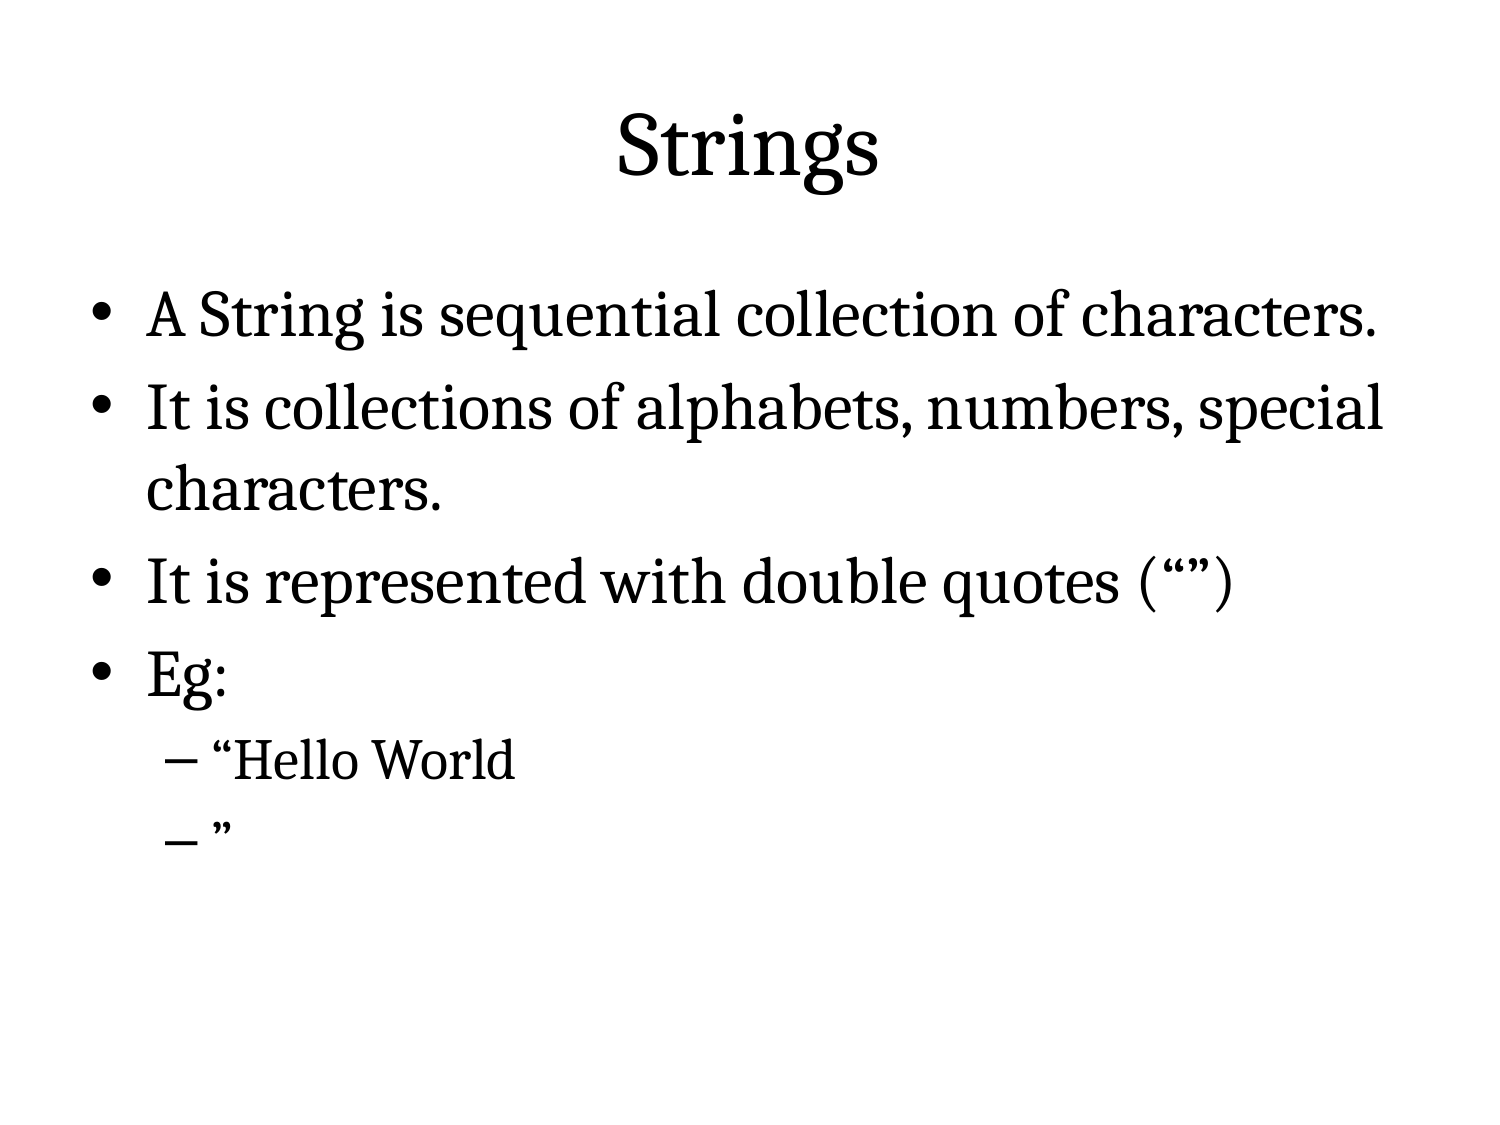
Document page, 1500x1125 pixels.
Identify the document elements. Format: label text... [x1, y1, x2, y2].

title Strings [75, 45, 1425, 233]
list A String is sequential collection of characters. It is collections of alphabets, numbers, special characters. It is represented with double quotes (“”) Eg: “Hello World ” [75, 262, 1425, 1005]
